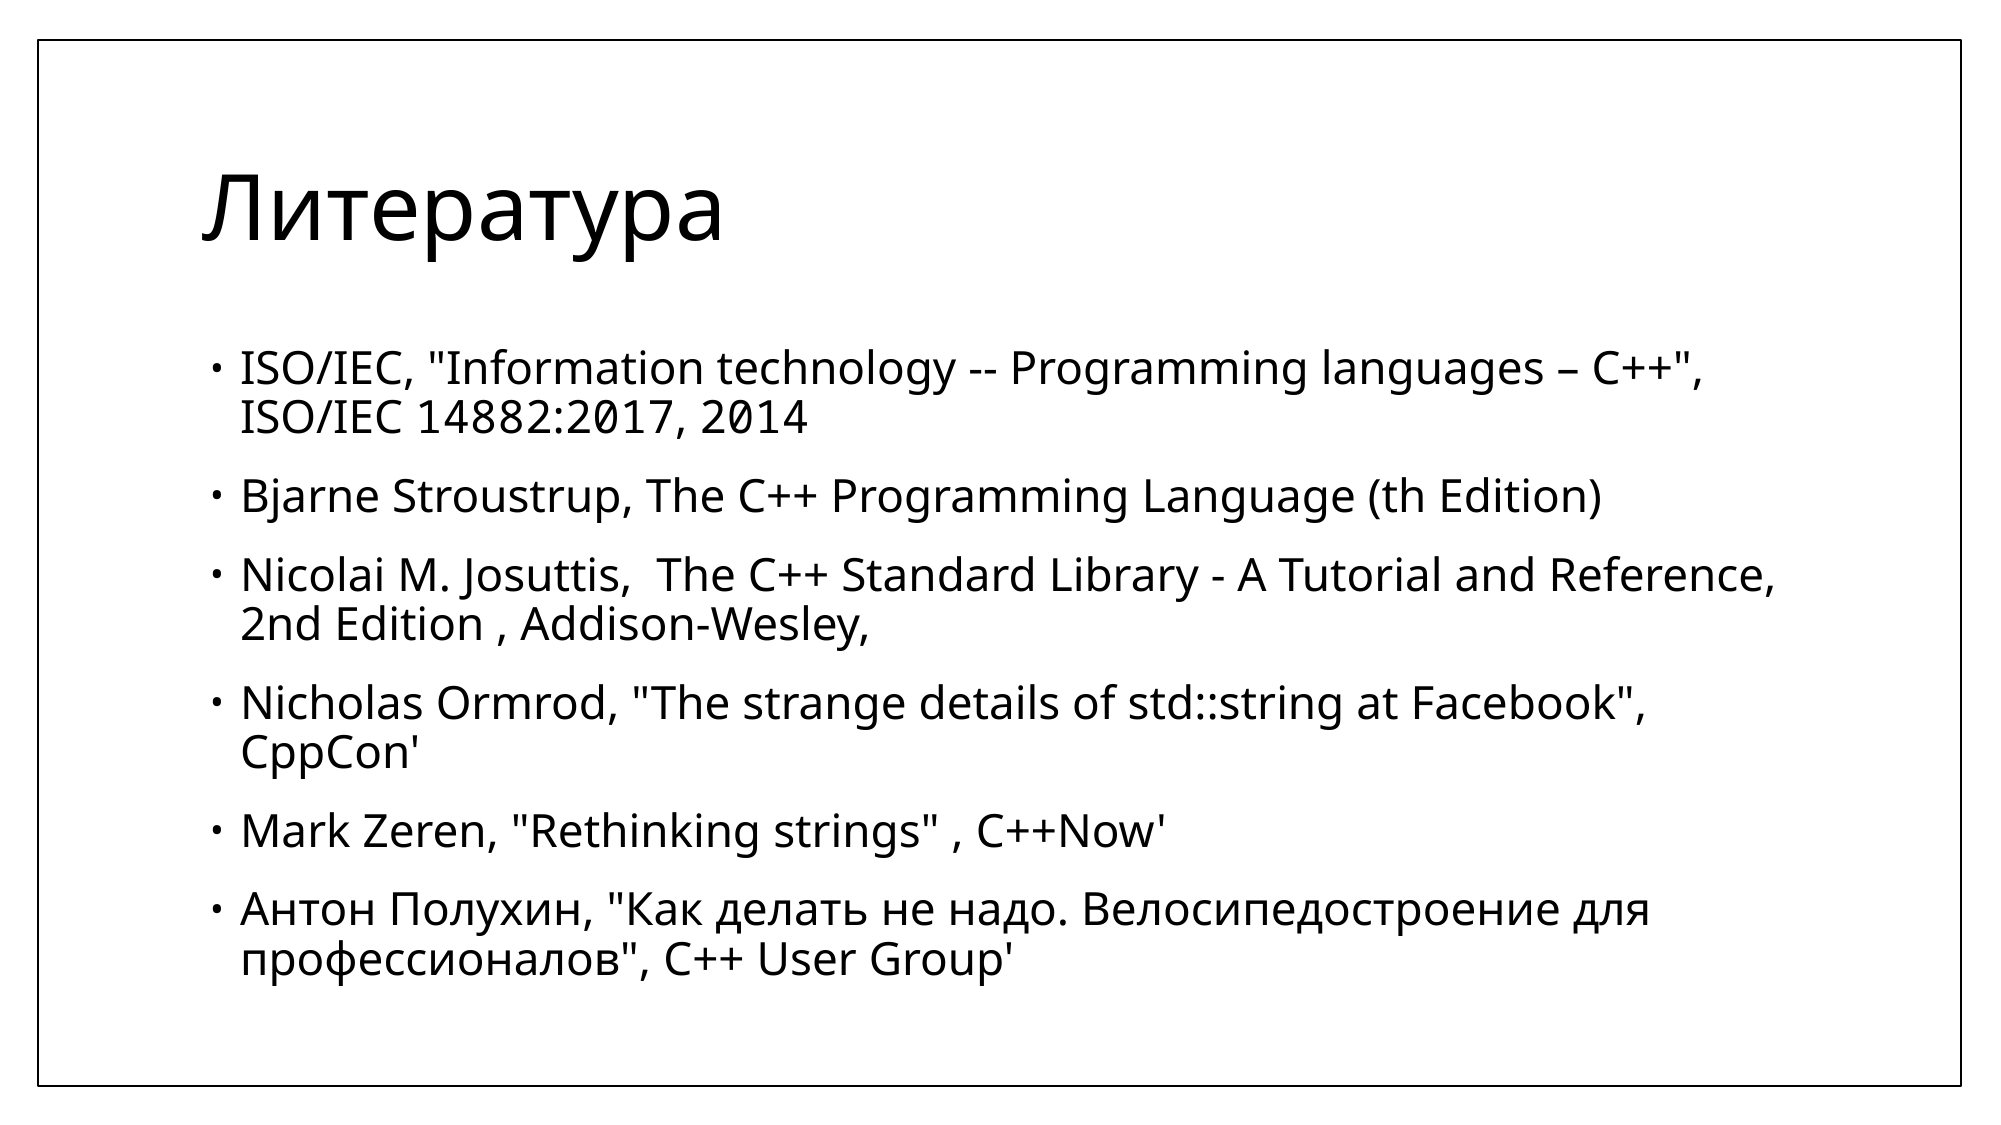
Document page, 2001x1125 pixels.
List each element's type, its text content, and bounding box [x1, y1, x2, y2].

title Литература [187, 99, 1808, 323]
